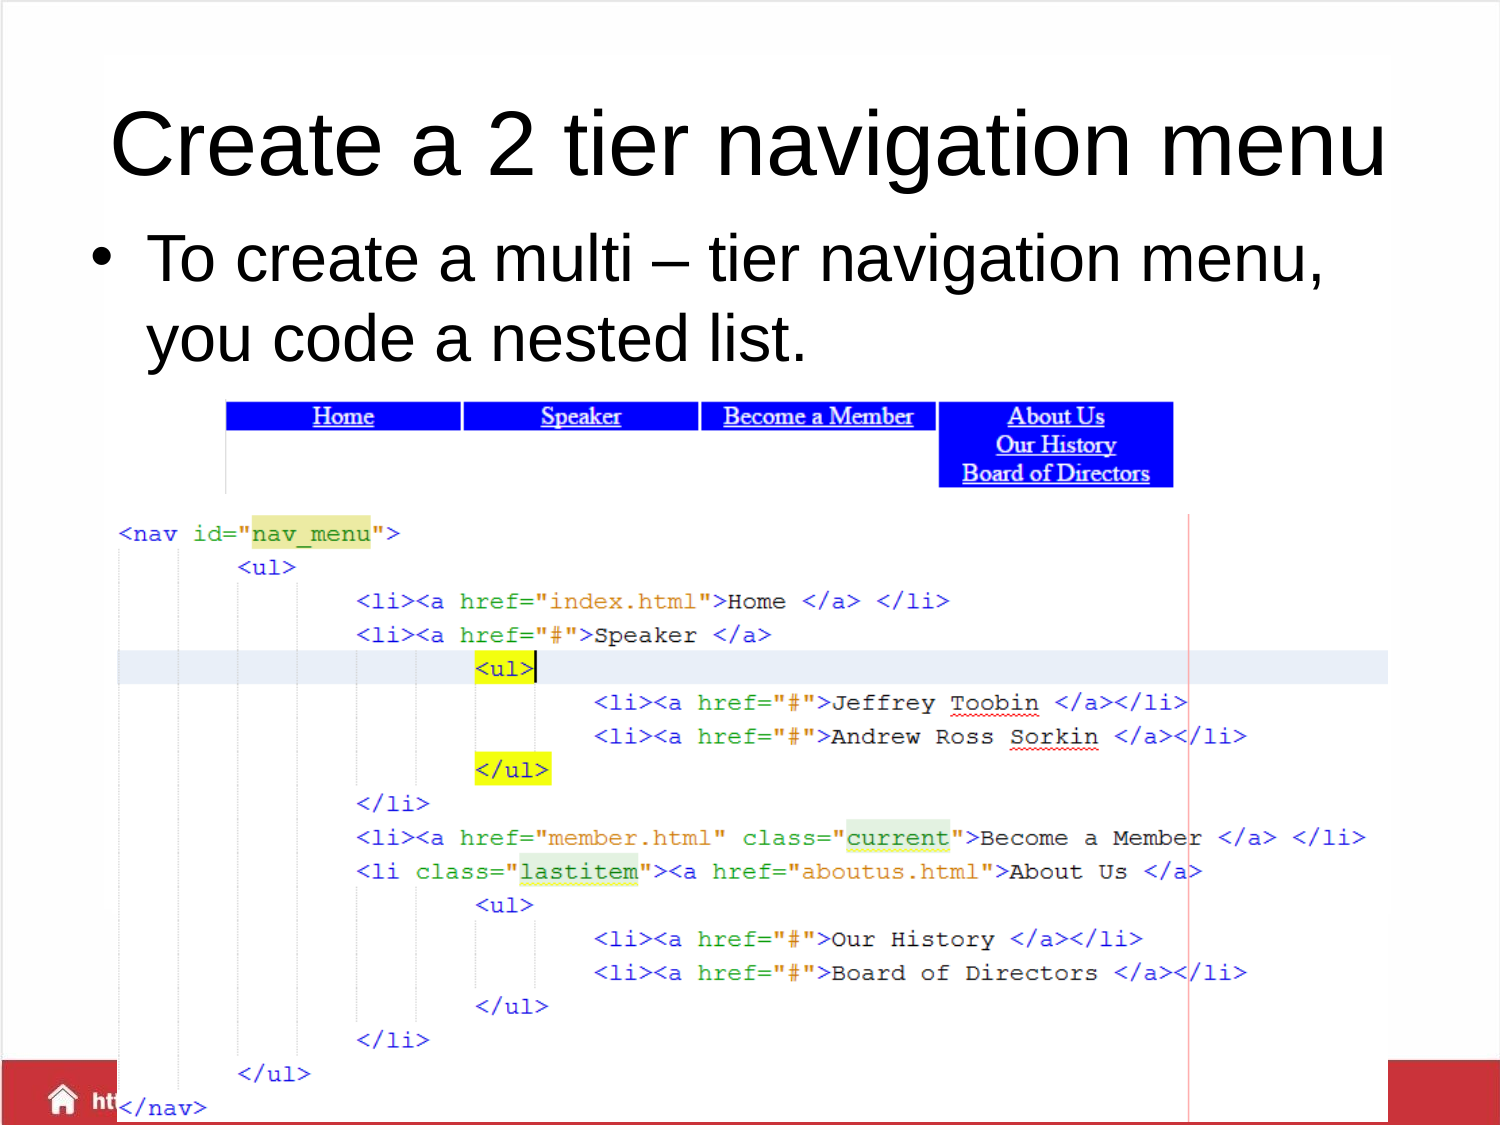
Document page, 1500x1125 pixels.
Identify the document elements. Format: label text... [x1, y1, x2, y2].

list To create a multi – tier navigation menu, you code a nested list. [75, 207, 1425, 950]
title Create a 2 tier navigation menu [75, 45, 1425, 207]
picture [0, 0, 1500, 1125]
